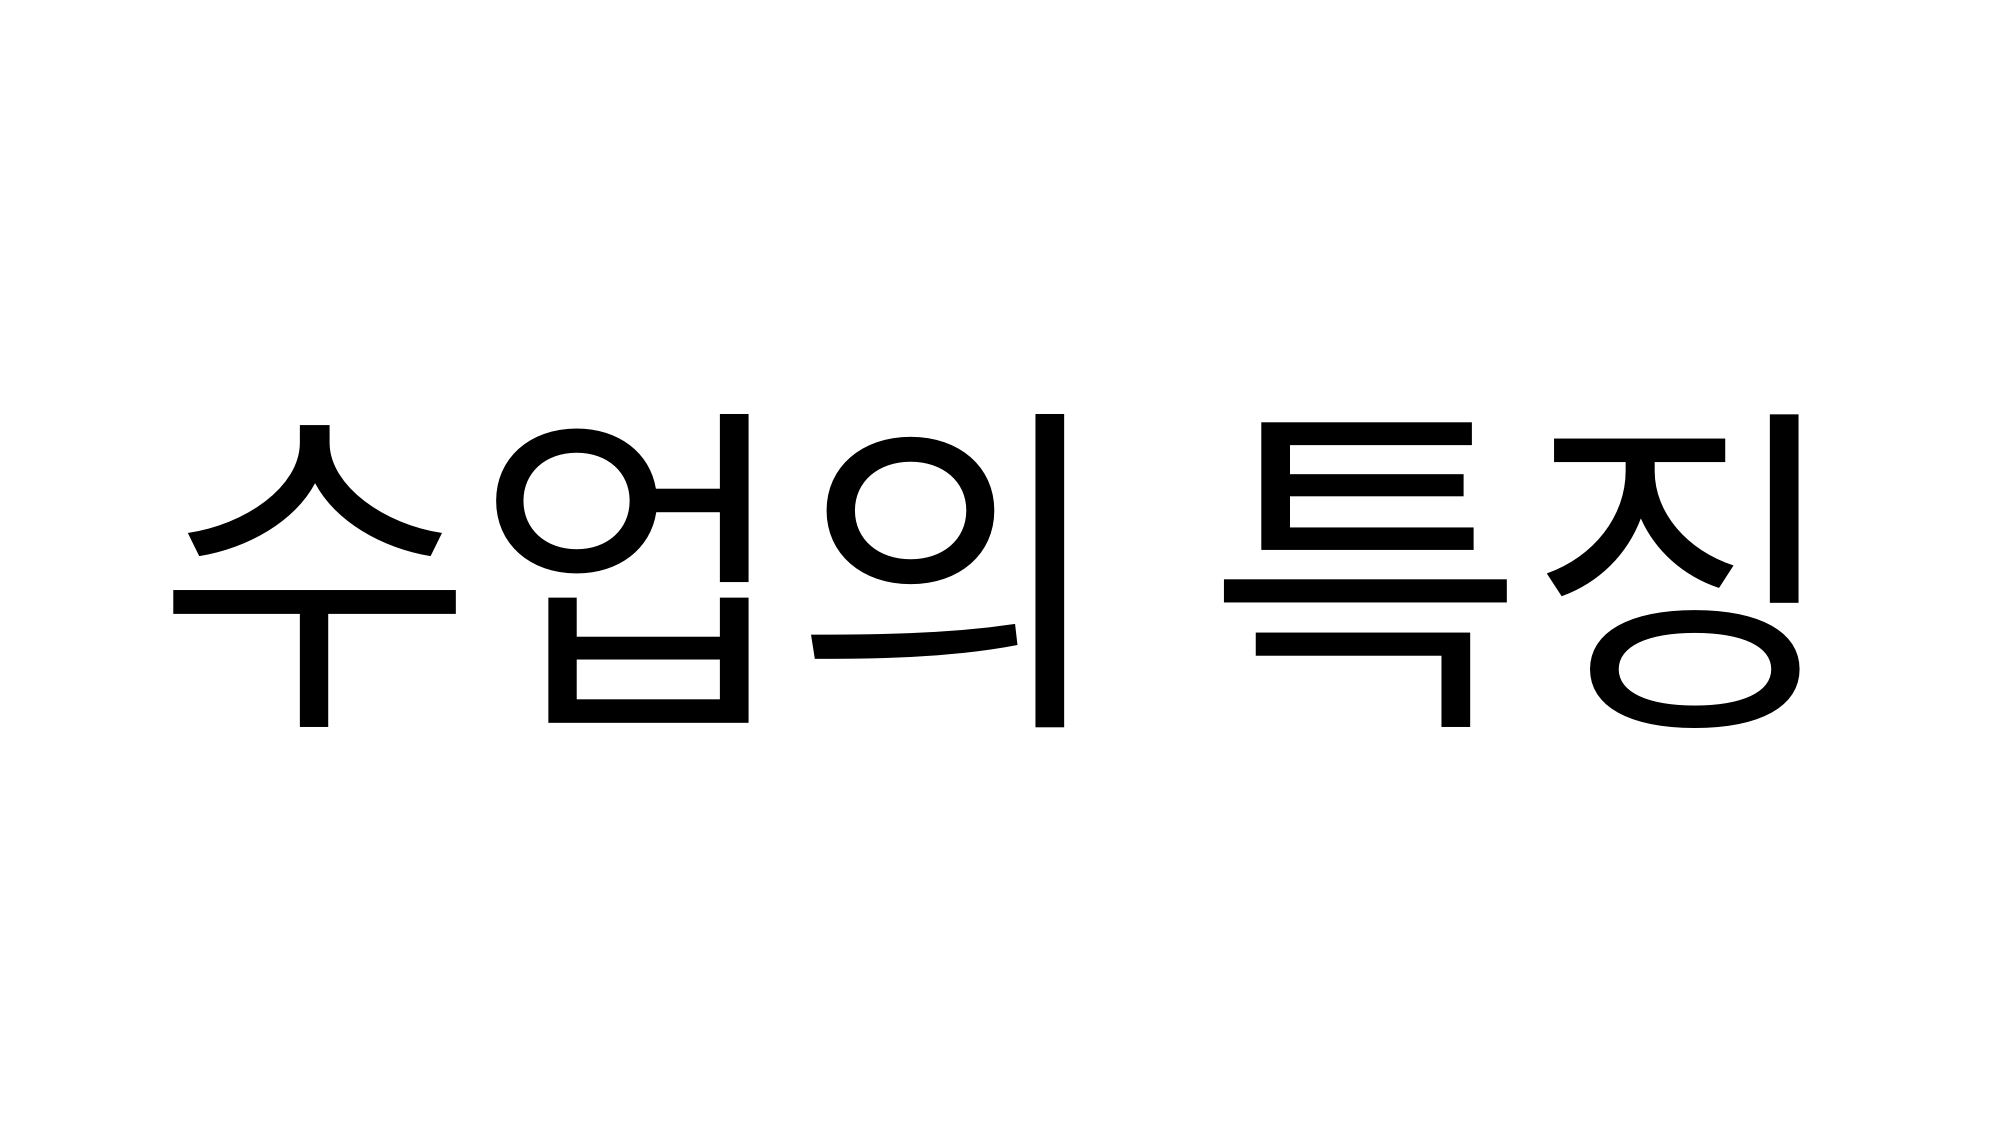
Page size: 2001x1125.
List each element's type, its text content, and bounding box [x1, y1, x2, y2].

title 수업의 특징 [137, 453, 1863, 672]
